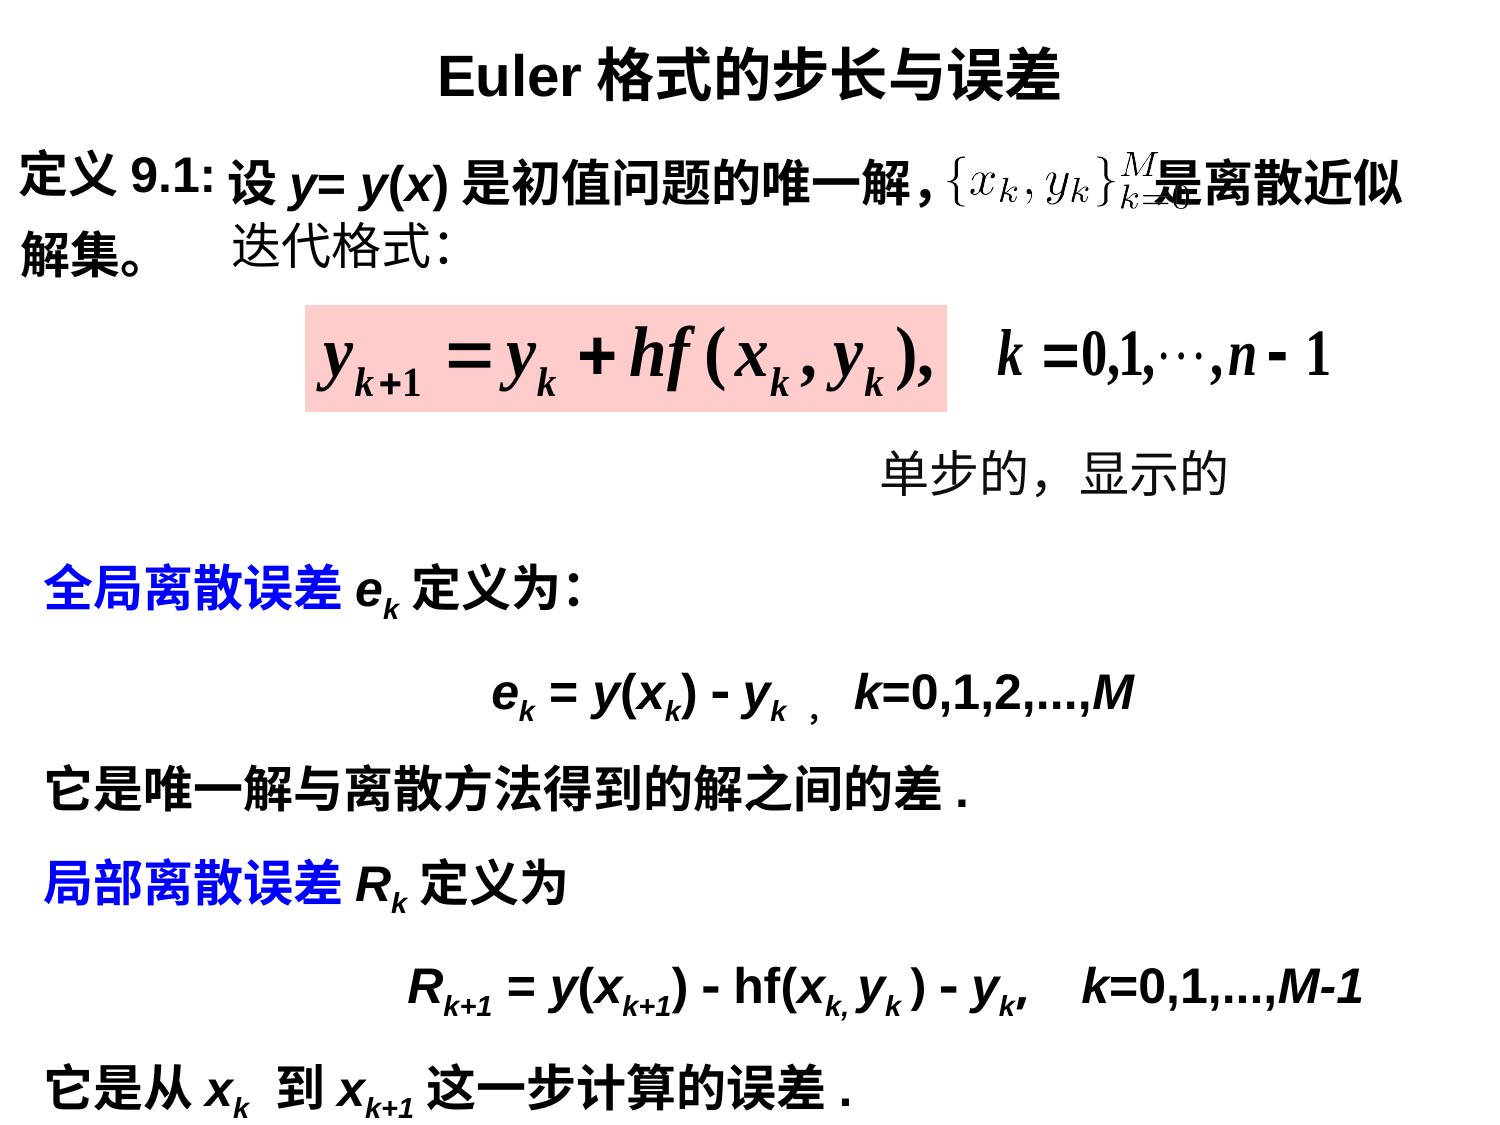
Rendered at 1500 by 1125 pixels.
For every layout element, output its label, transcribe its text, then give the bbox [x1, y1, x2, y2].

text_box 全局离散误差ek定义为： ek = y(xk)  yk ， k=0,1,2,...,M 它是唯一解与离散方法得到的解之间的差. 局部离散误差Rk定义为 Rk+1 = y(xk+1)  hf(xk, yk )  yk, k=0,1,...,M-1 它是从xk 到xk+1这一步计算的误差. [28, 515, 1441, 1125]
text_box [989, 314, 1340, 403]
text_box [305, 305, 948, 413]
text_box 单步的，显示的 [864, 434, 1314, 510]
text_box Euler格式的步长与误差 [256, 30, 1244, 116]
picture [947, 152, 1189, 209]
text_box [5, 132, 1419, 359]
